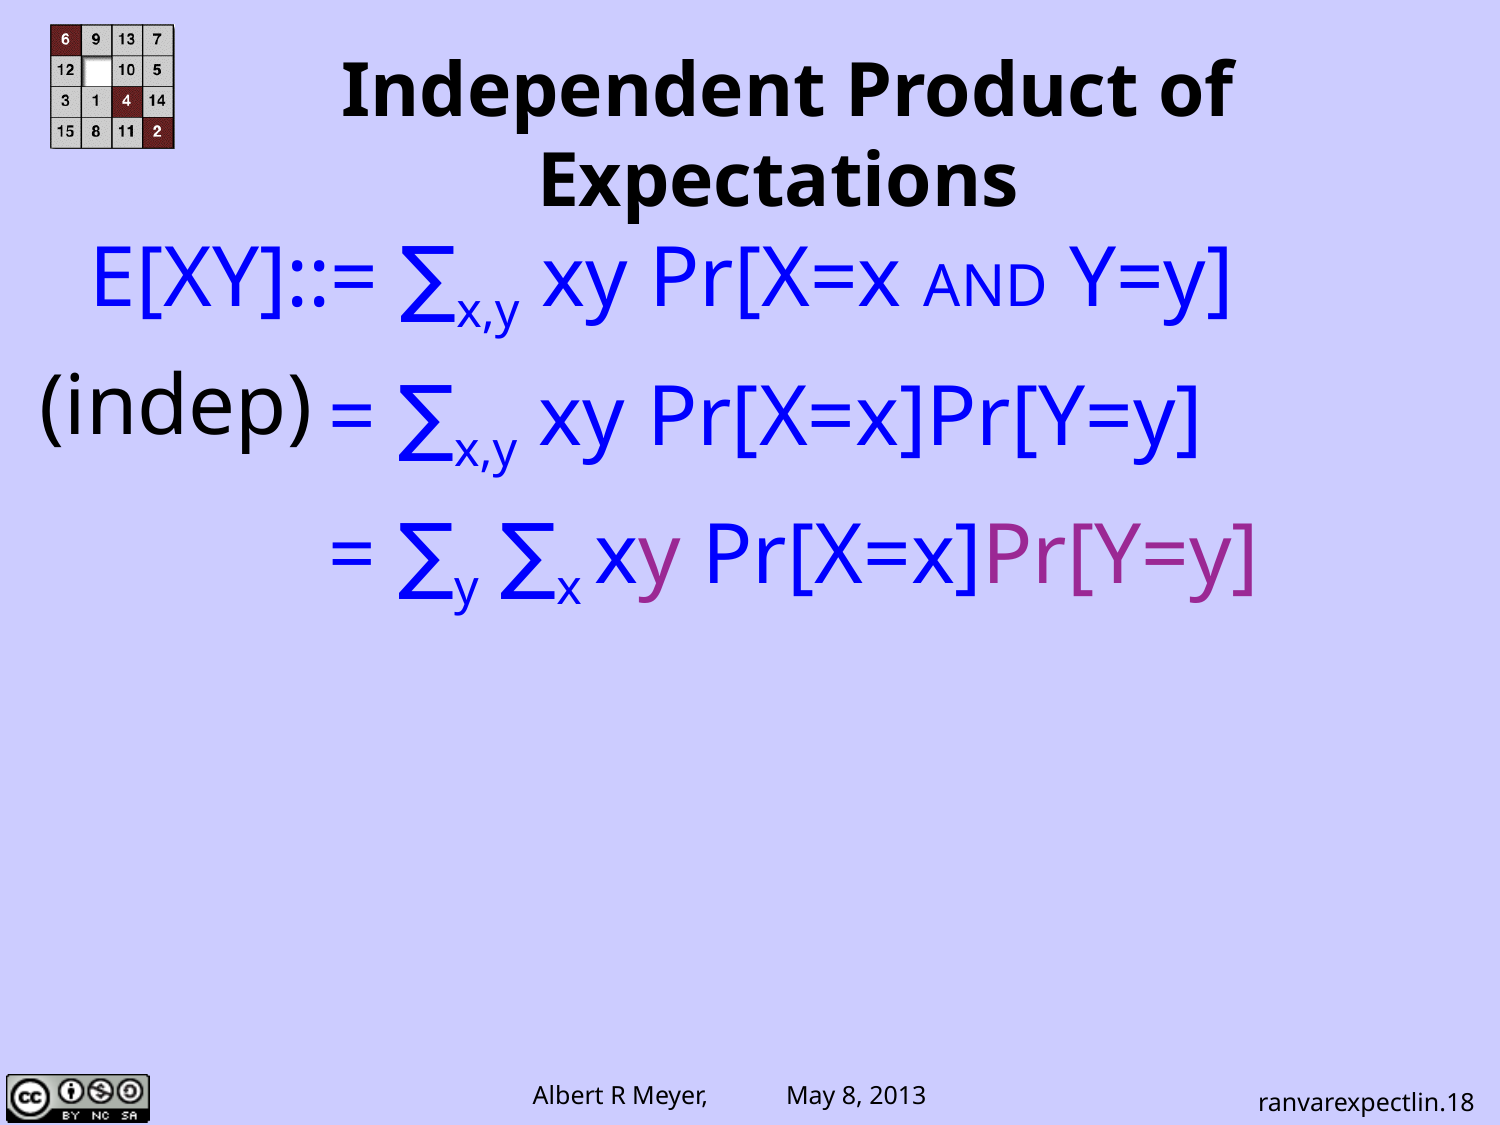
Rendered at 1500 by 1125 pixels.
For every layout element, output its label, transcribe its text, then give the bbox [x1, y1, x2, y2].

picture [6, 1074, 150, 1123]
title Independent Product of Expectations [146, 36, 1429, 228]
picture [50, 24, 175, 149]
text_box (indep) [25, 344, 327, 459]
slide_number ranvarexpectlin.18 [1239, 1078, 1491, 1120]
text_box E[XY]::= ∑x,y xy Pr[X=x AND Y=y] = ∑x,y xy Pr[X=x]Pr[Y=y] = ∑y ∑x xy Pr[X=x]Pr[Y=y] [75, 215, 1433, 622]
